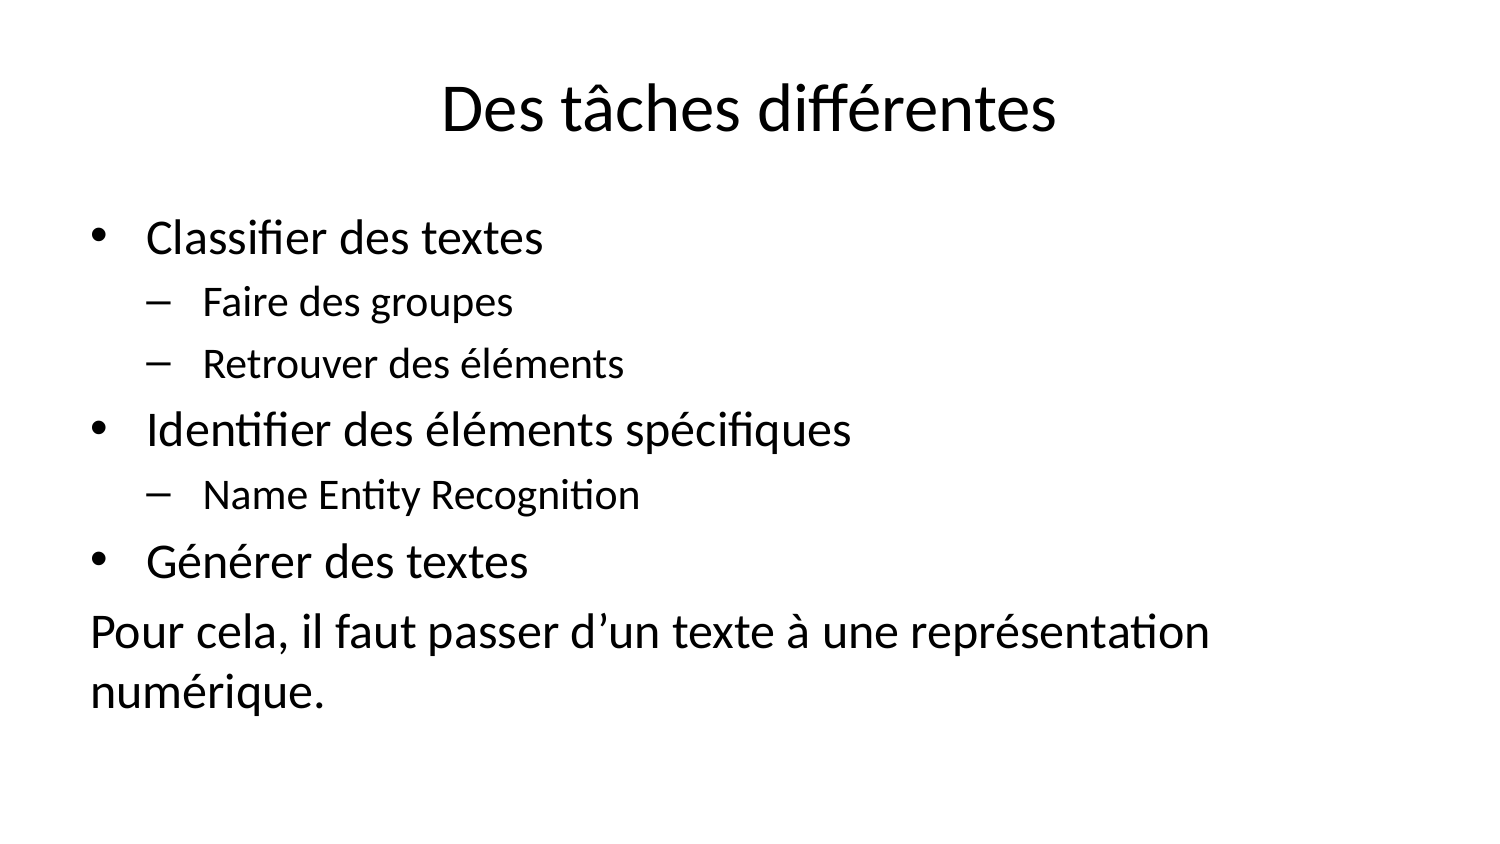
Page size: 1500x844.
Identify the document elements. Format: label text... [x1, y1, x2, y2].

title Des tâches différentes [75, 33, 1425, 175]
list Classifier des textes Faire des groupes Retrouver des éléments Identifier des éléments spécifiques Name Entity Recognition Générer des textes Pour cela, il faut passer d’un texte à une représentation numérique. [75, 196, 1425, 754]
